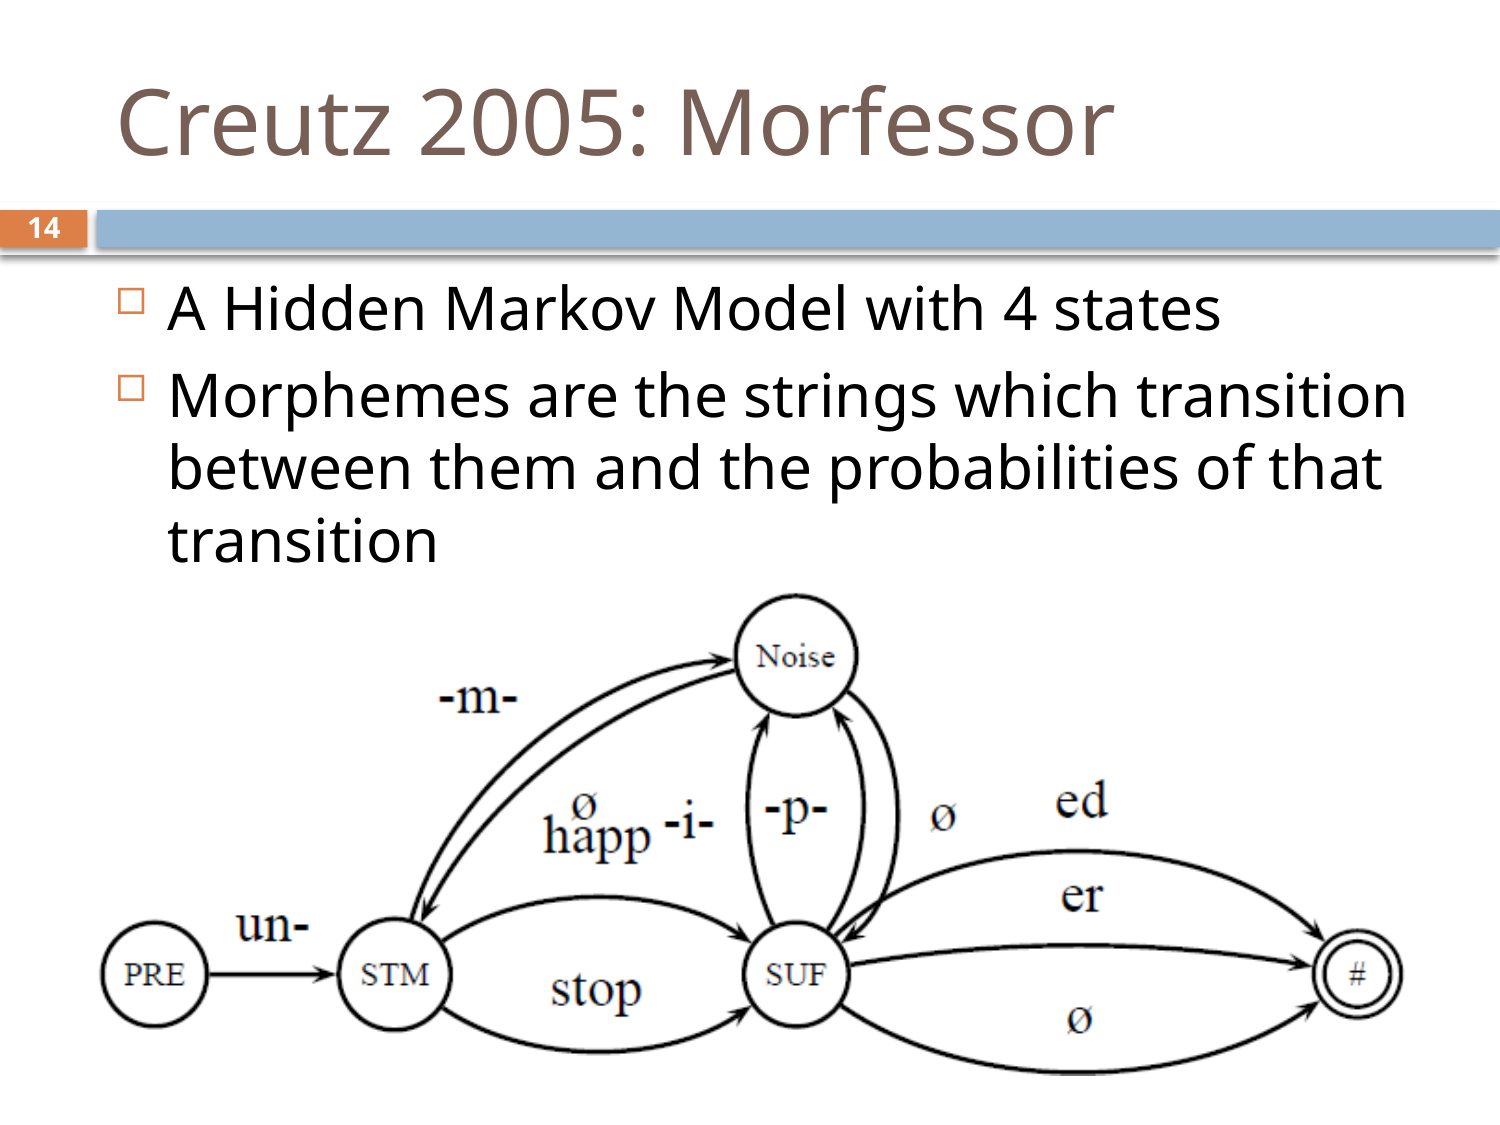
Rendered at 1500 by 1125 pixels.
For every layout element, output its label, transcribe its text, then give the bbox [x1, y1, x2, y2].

list A Hidden Markov Model with 4 states Morphemes are the strings which transition between them and the probabilities of that transition [100, 262, 1438, 1000]
title Creutz 2005: Morfessor [100, 37, 1438, 200]
picture [82, 590, 1418, 1077]
slide_number 14 [0, 208, 88, 249]
